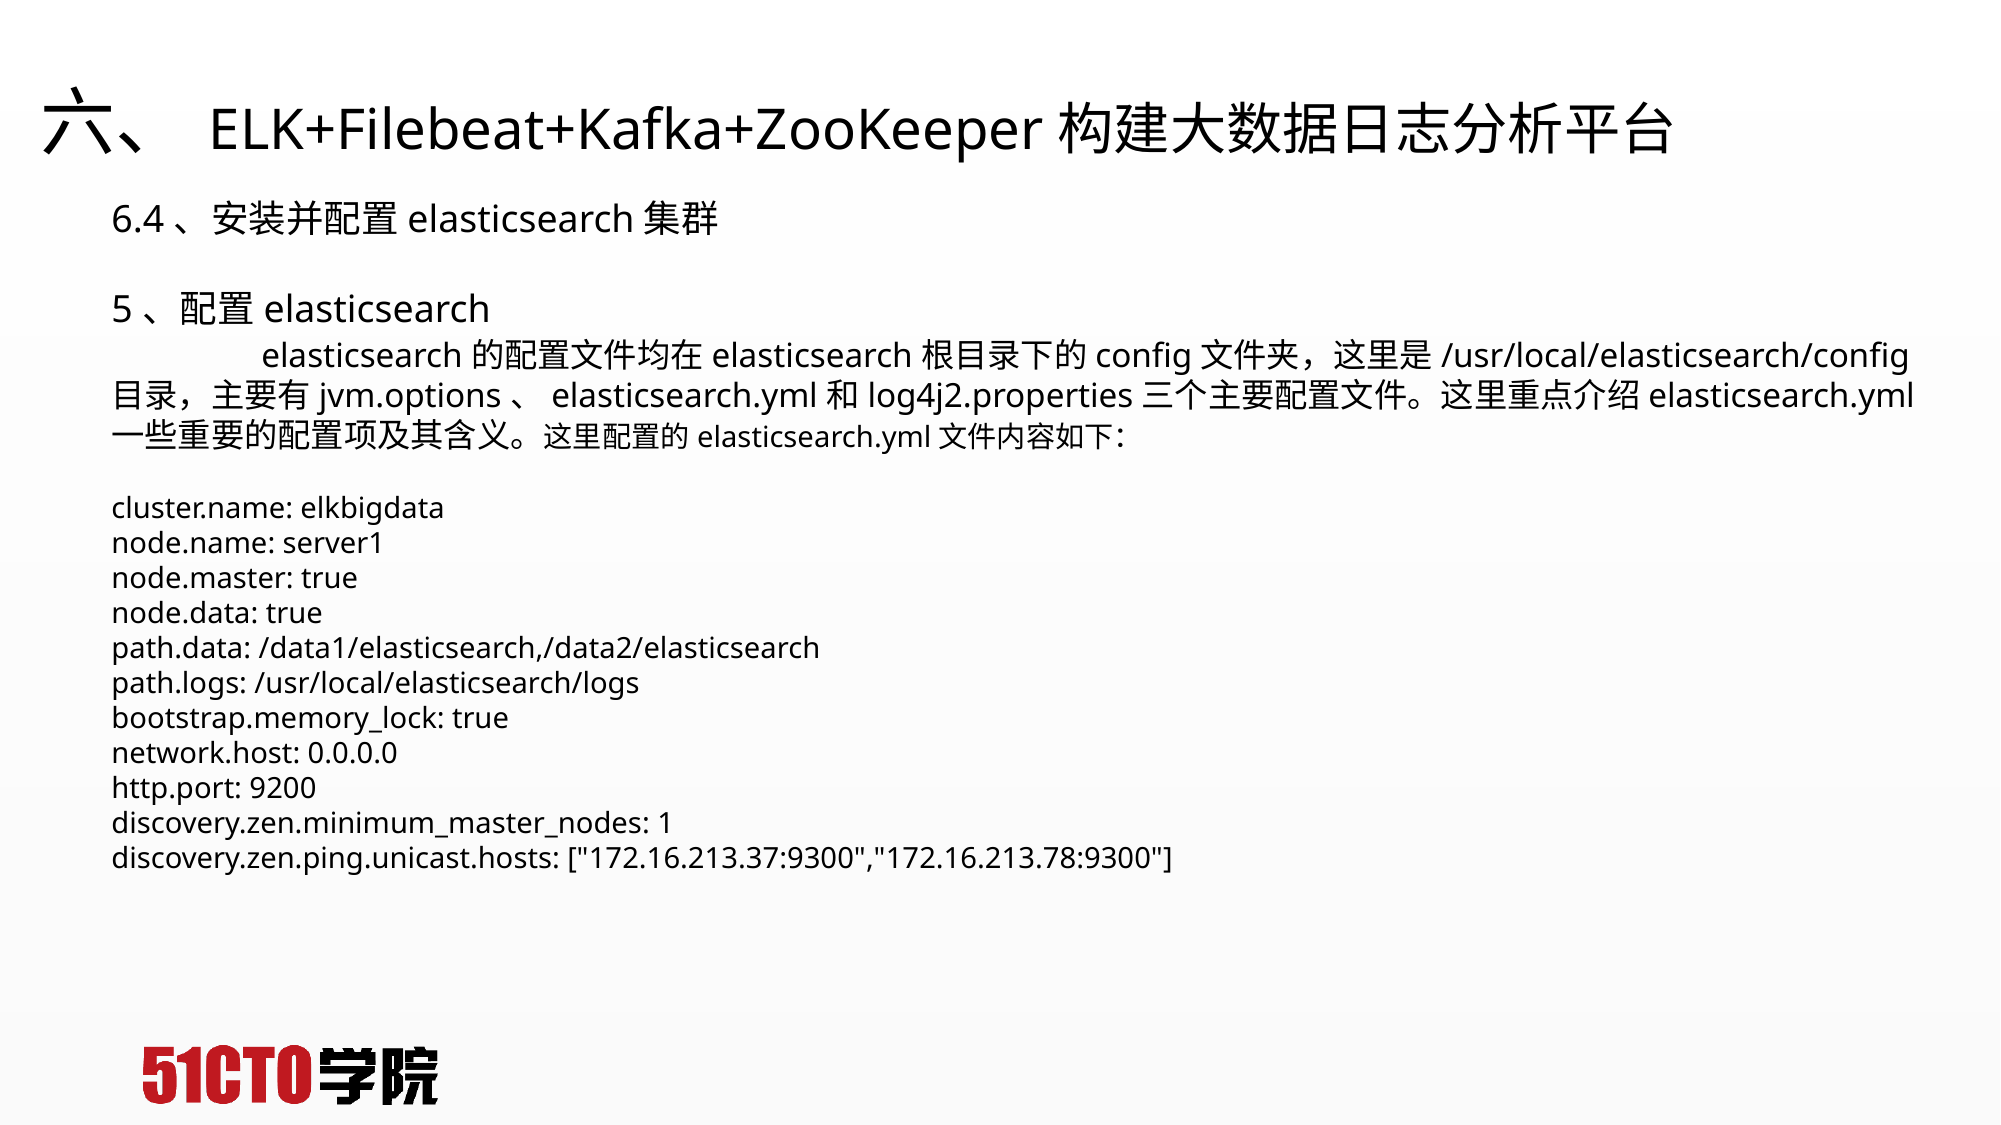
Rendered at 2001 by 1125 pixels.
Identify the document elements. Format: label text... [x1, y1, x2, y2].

picture [143, 1045, 438, 1105]
list 6.4、安装并配置elasticsearch集群 5、配置elasticsearch elasticsearch的配置文件均在elasticsearch根目录下的config文件夹，这里是/usr/local/elasticsearch/config目录，主要有jvm.options、elasticsearch.yml和log4j2.properties三个主要配置文件。这里重点介绍elasticsearch.yml一些重要的配置项及其含义。这里配置的elasticsearch.yml文件内容如下： cluster.name: elkbigdata node.name: server1 node.master: true node.data: true path.data: /data1/elasticsearch,/data2/elasticsearch path.logs: /usr/local/elasticsearch/logs bootstrap.memory_lock: true network.host: 0.0.0.0 http.port: 9200 discovery.zen.minimum_master_nodes: 1 discovery.zen.ping.unicast.hosts: ["172.16.213.37:9300","172.16.213.78:9300"] [96, 187, 1947, 1042]
title 六、ELK+Filebeat+Kafka+ZooKeeper构建大数据日志分析平台 [25, 3, 1751, 191]
